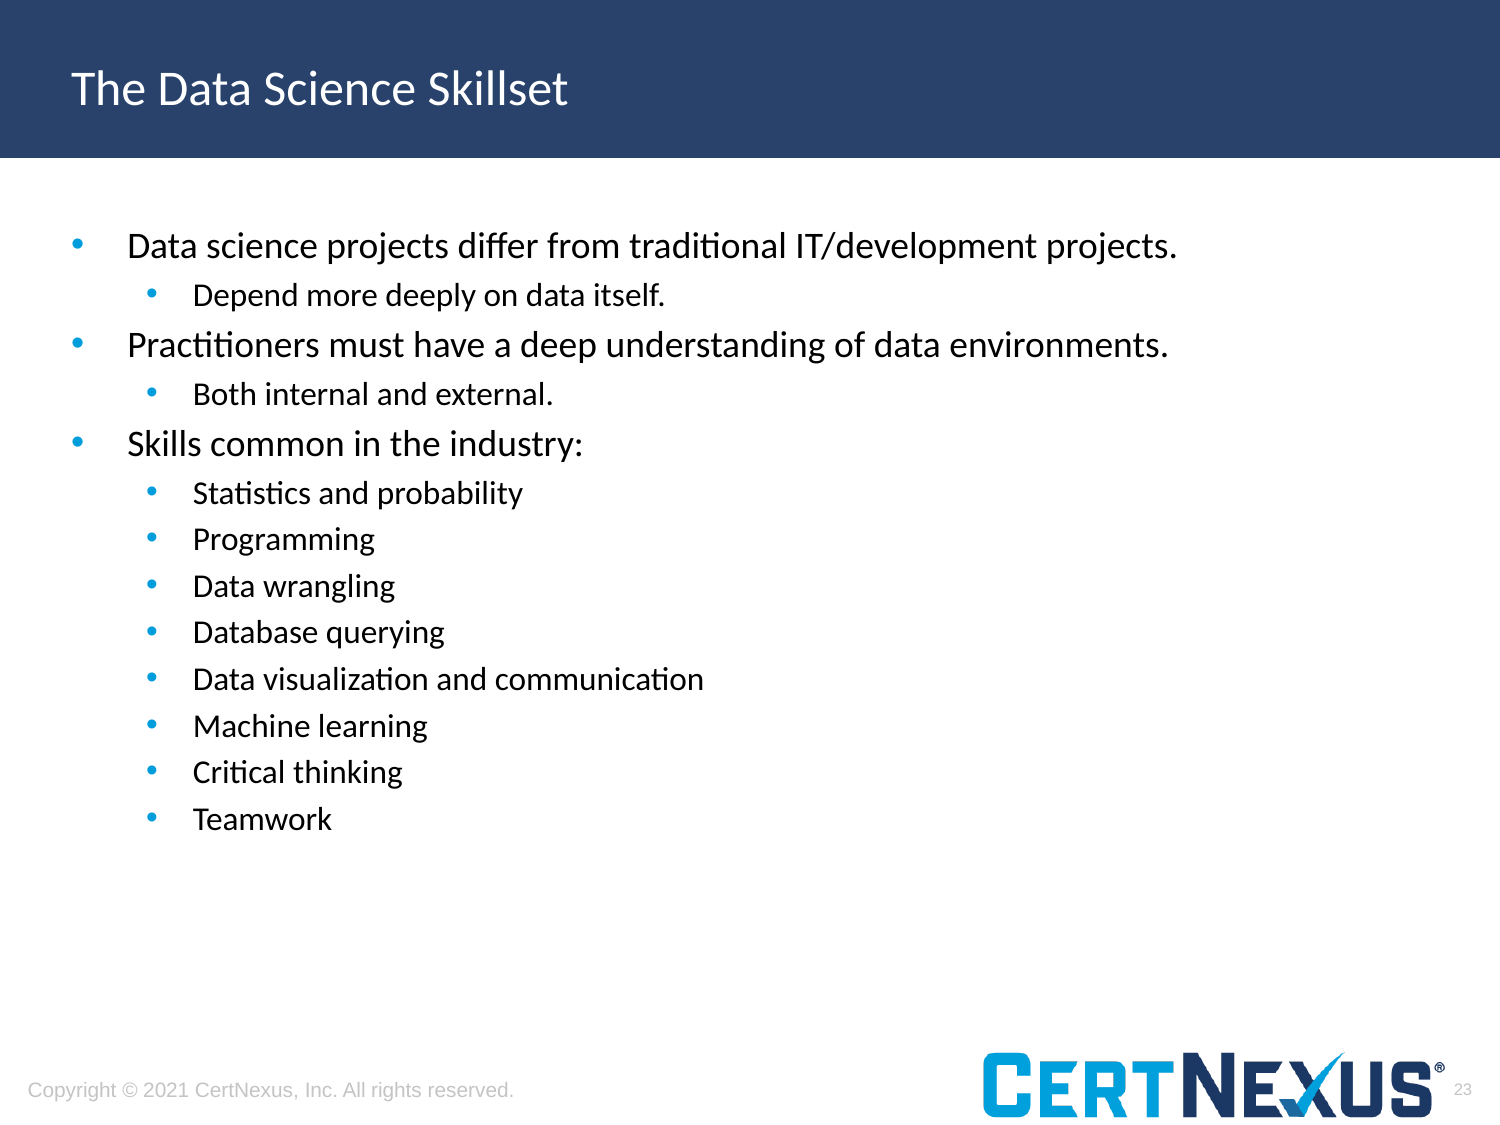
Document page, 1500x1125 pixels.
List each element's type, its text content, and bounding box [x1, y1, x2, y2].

picture [967, 1023, 1458, 1125]
list Data science projects differ from traditional IT/development projects. Depend more deeply on data itself. Practitioners must have a deep understanding of data environments. Both internal and external. Skills common in the industry: Statistics and probability Programming Data wrangling Database querying Data visualization and communication Machine learning Critical thinking Teamwork [56, 213, 1444, 949]
title The Data Science Skillset [56, 16, 1350, 155]
slide_number 23 [1137, 1058, 1488, 1119]
